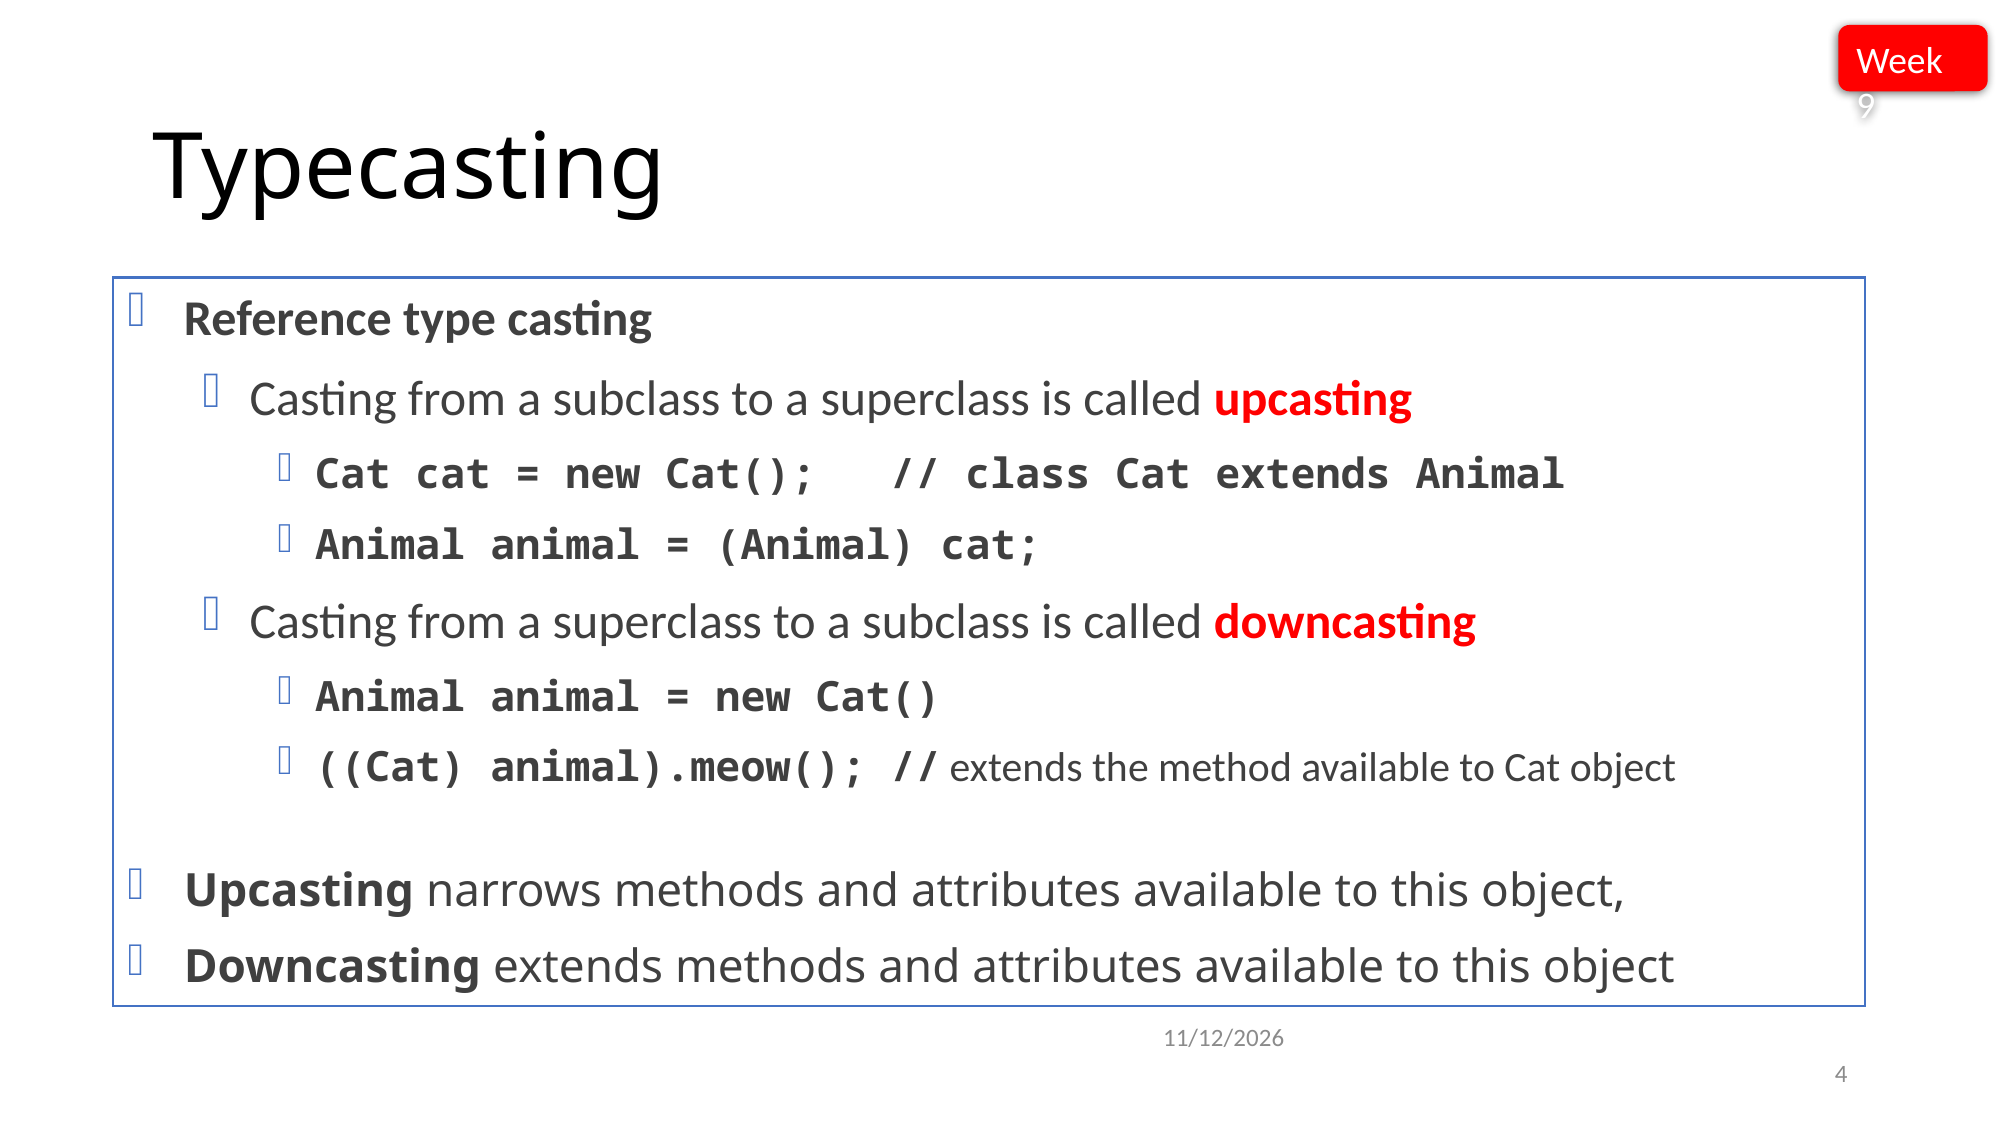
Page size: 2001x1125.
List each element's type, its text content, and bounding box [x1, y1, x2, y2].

text_box Reference type casting Casting from a subclass to a superclass is called upcasting Cat cat = new Cat(); // class Cat extends Animal Animal animal = (Animal) cat; Casting from a superclass to a subclass is called downcasting Animal animal = new Cat() ((Cat) animal).meow(); // extends the method available to Cat object Upcasting narrows methods and attributes available to this object, Downcasting extends methods and attributes available to this object [112, 276, 1866, 1007]
text_box Week 9 [1838, 24, 1988, 92]
text_box [1148, 1007, 1413, 1067]
title Typecasting [137, 59, 1863, 276]
slide_number 4 [1412, 1042, 1863, 1103]
